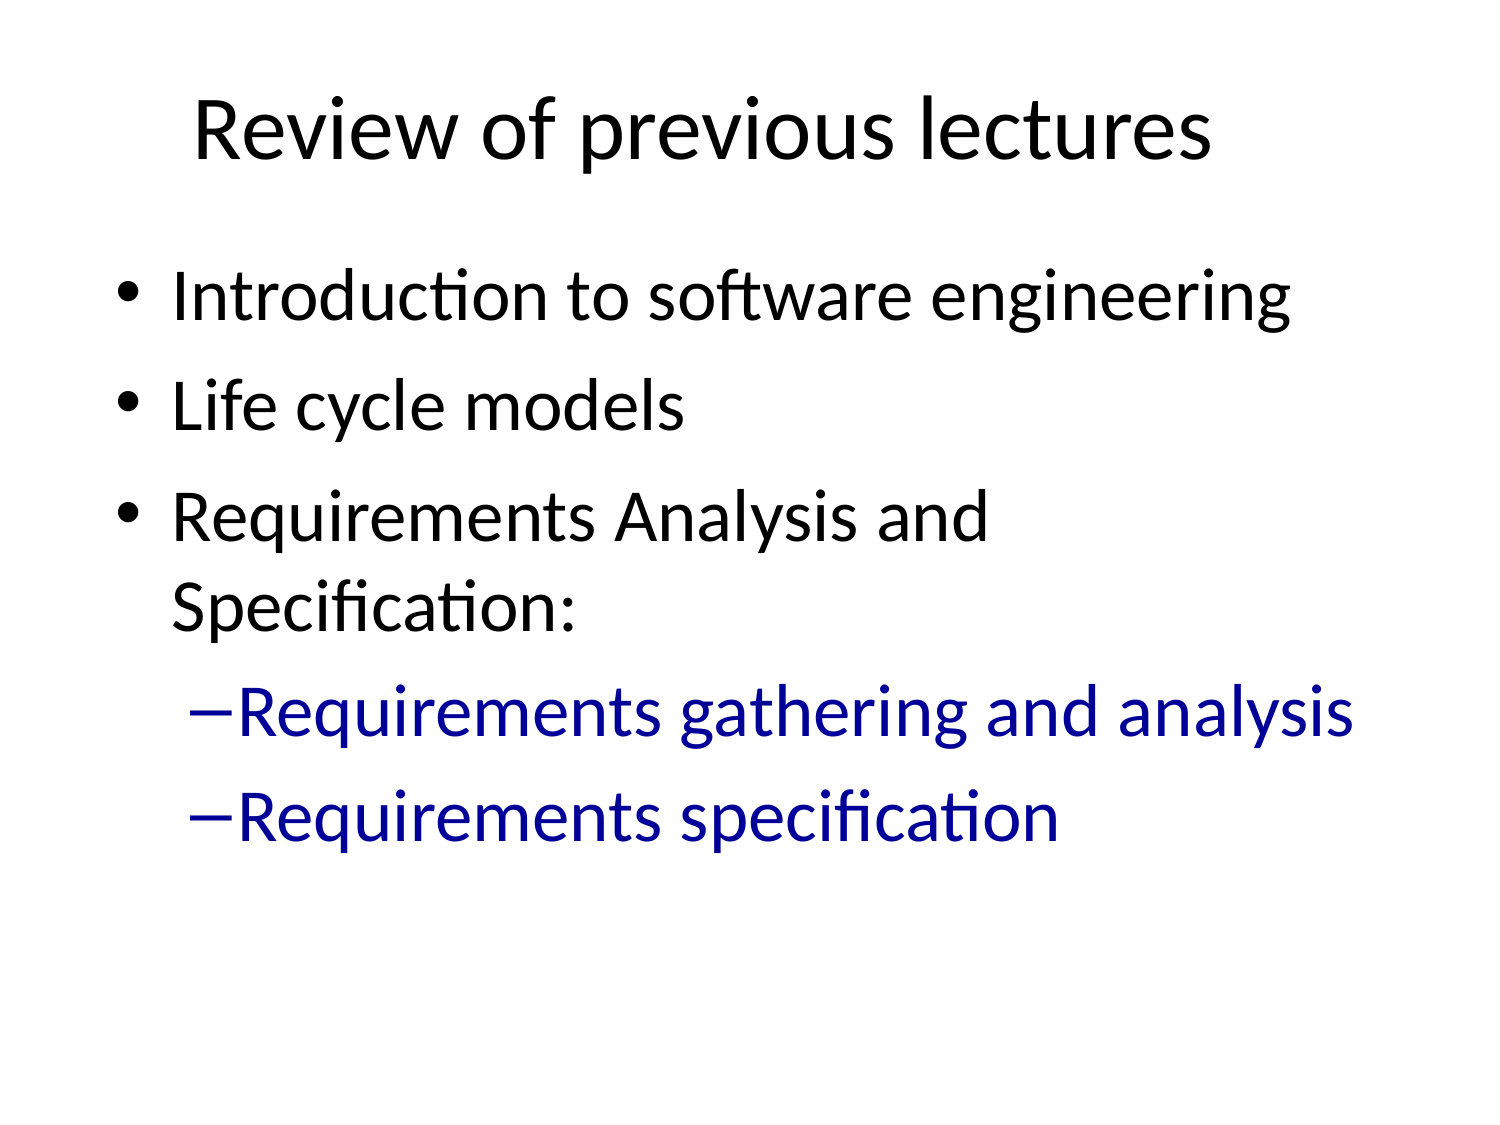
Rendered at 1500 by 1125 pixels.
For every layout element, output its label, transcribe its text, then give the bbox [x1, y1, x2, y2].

title Review of previous lectures [66, 29, 1342, 217]
list Introduction to software engineering Life cycle models Requirements Analysis and Specification: Requirements gathering and analysis Requirements specification [112, 237, 1387, 1025]
